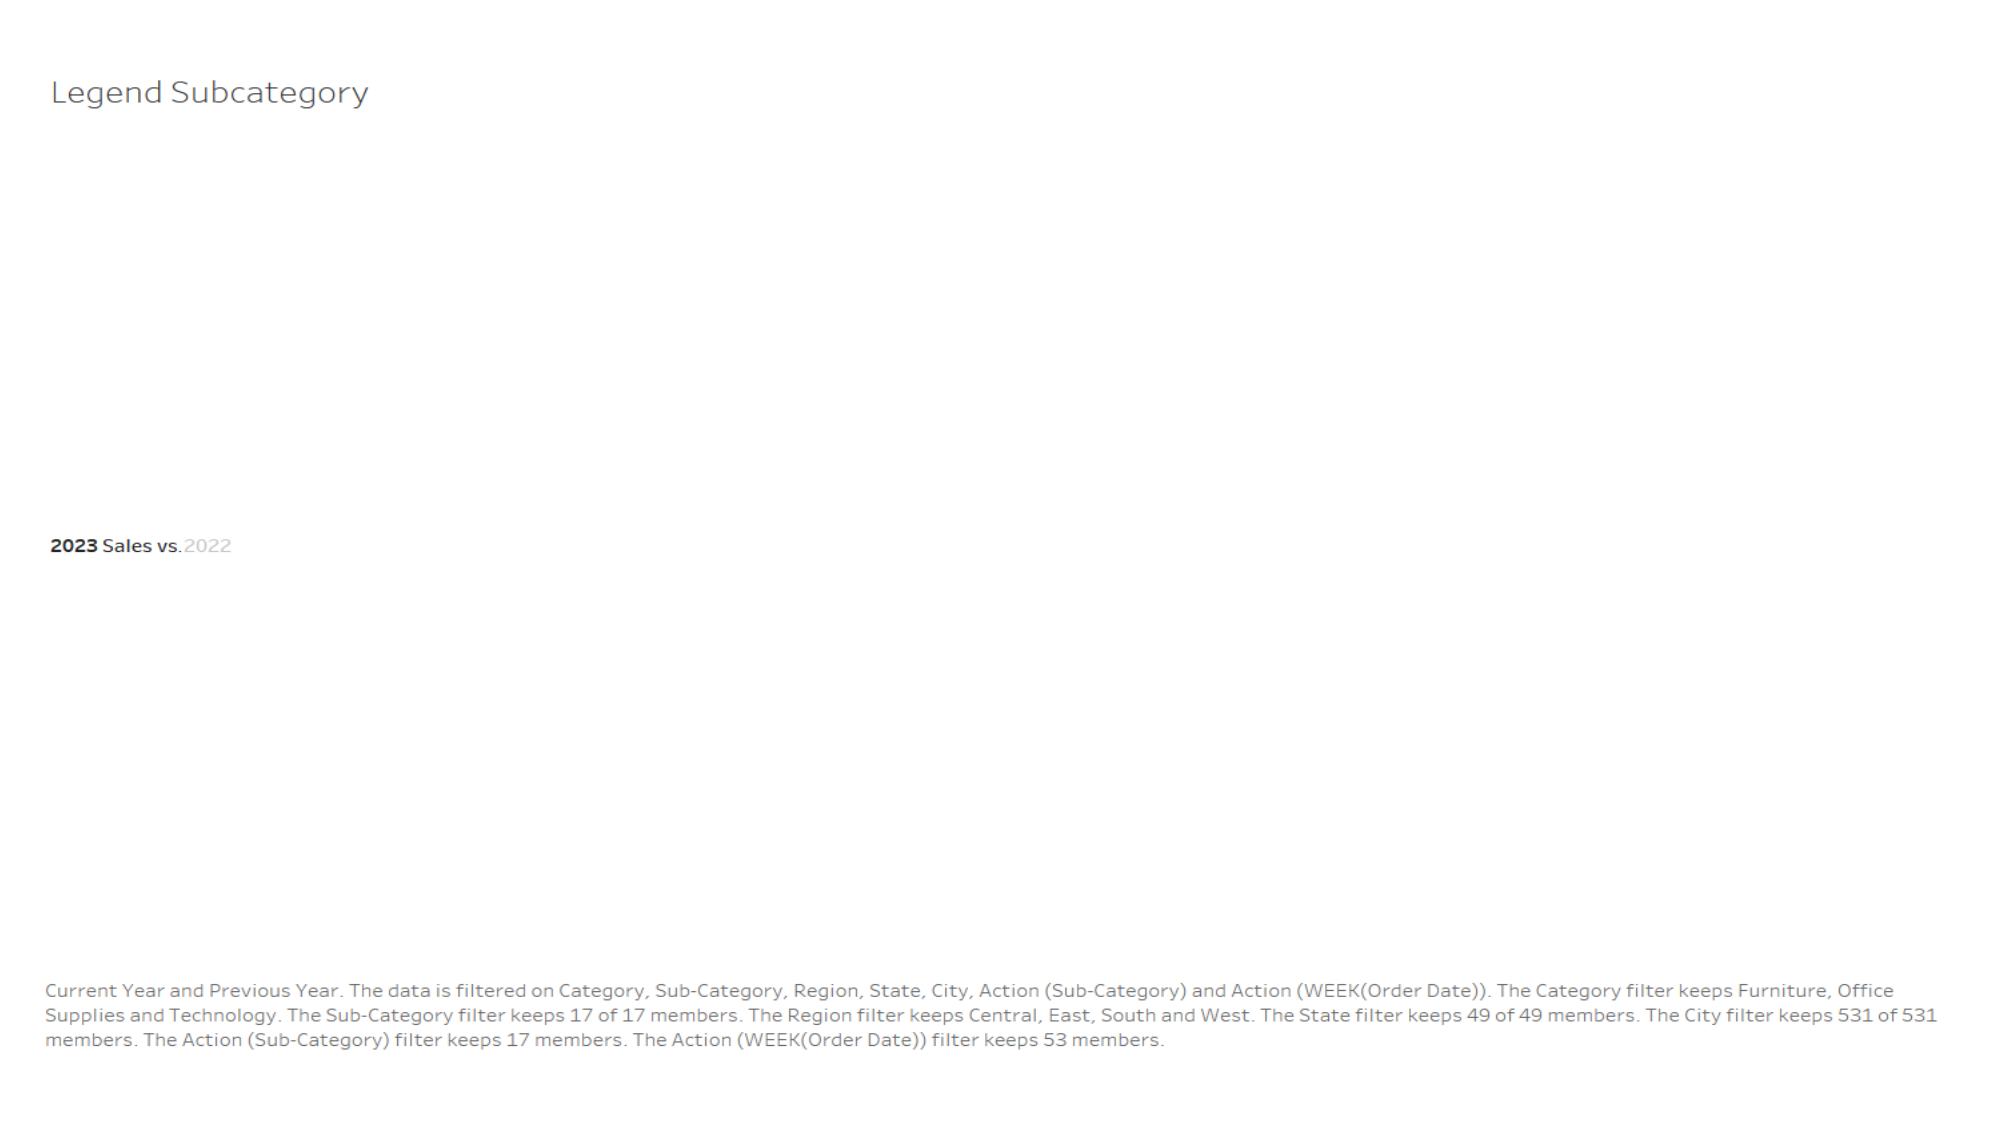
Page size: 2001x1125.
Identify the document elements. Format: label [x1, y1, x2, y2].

picture [45, 64, 1955, 1052]
